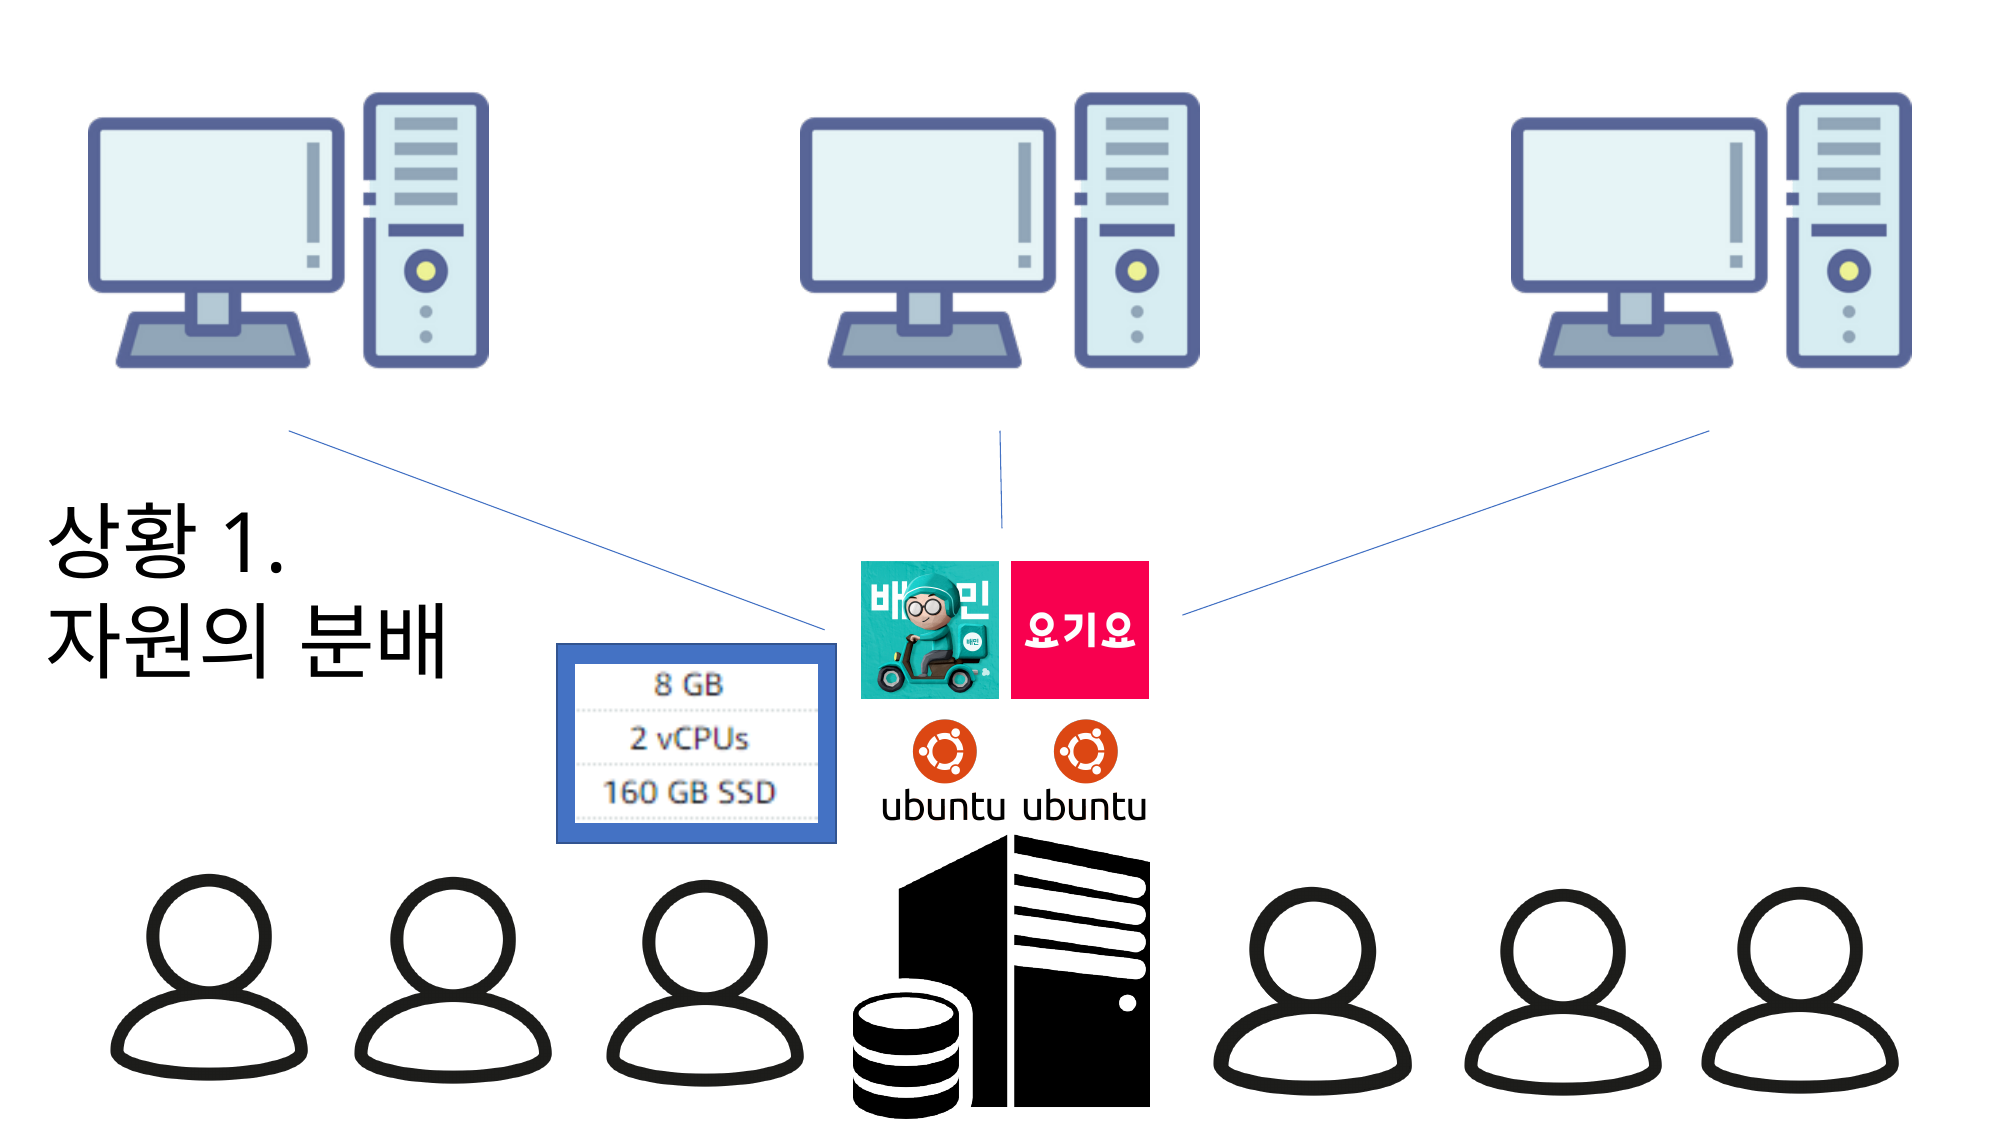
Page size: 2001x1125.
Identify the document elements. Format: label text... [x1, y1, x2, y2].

picture [341, 868, 565, 1092]
picture [1451, 880, 1675, 1104]
picture [575, 664, 818, 823]
text_box [556, 643, 837, 844]
picture [97, 865, 321, 1089]
text_box 상황1. 자원의 분배 [30, 481, 467, 697]
picture [1511, 30, 1912, 431]
picture [799, 30, 1200, 431]
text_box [288, 430, 825, 630]
picture [1199, 878, 1425, 1104]
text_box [1182, 430, 1710, 616]
picture [1688, 878, 1912, 1102]
picture [88, 30, 489, 431]
picture [593, 871, 817, 1095]
picture [836, 561, 1200, 1125]
